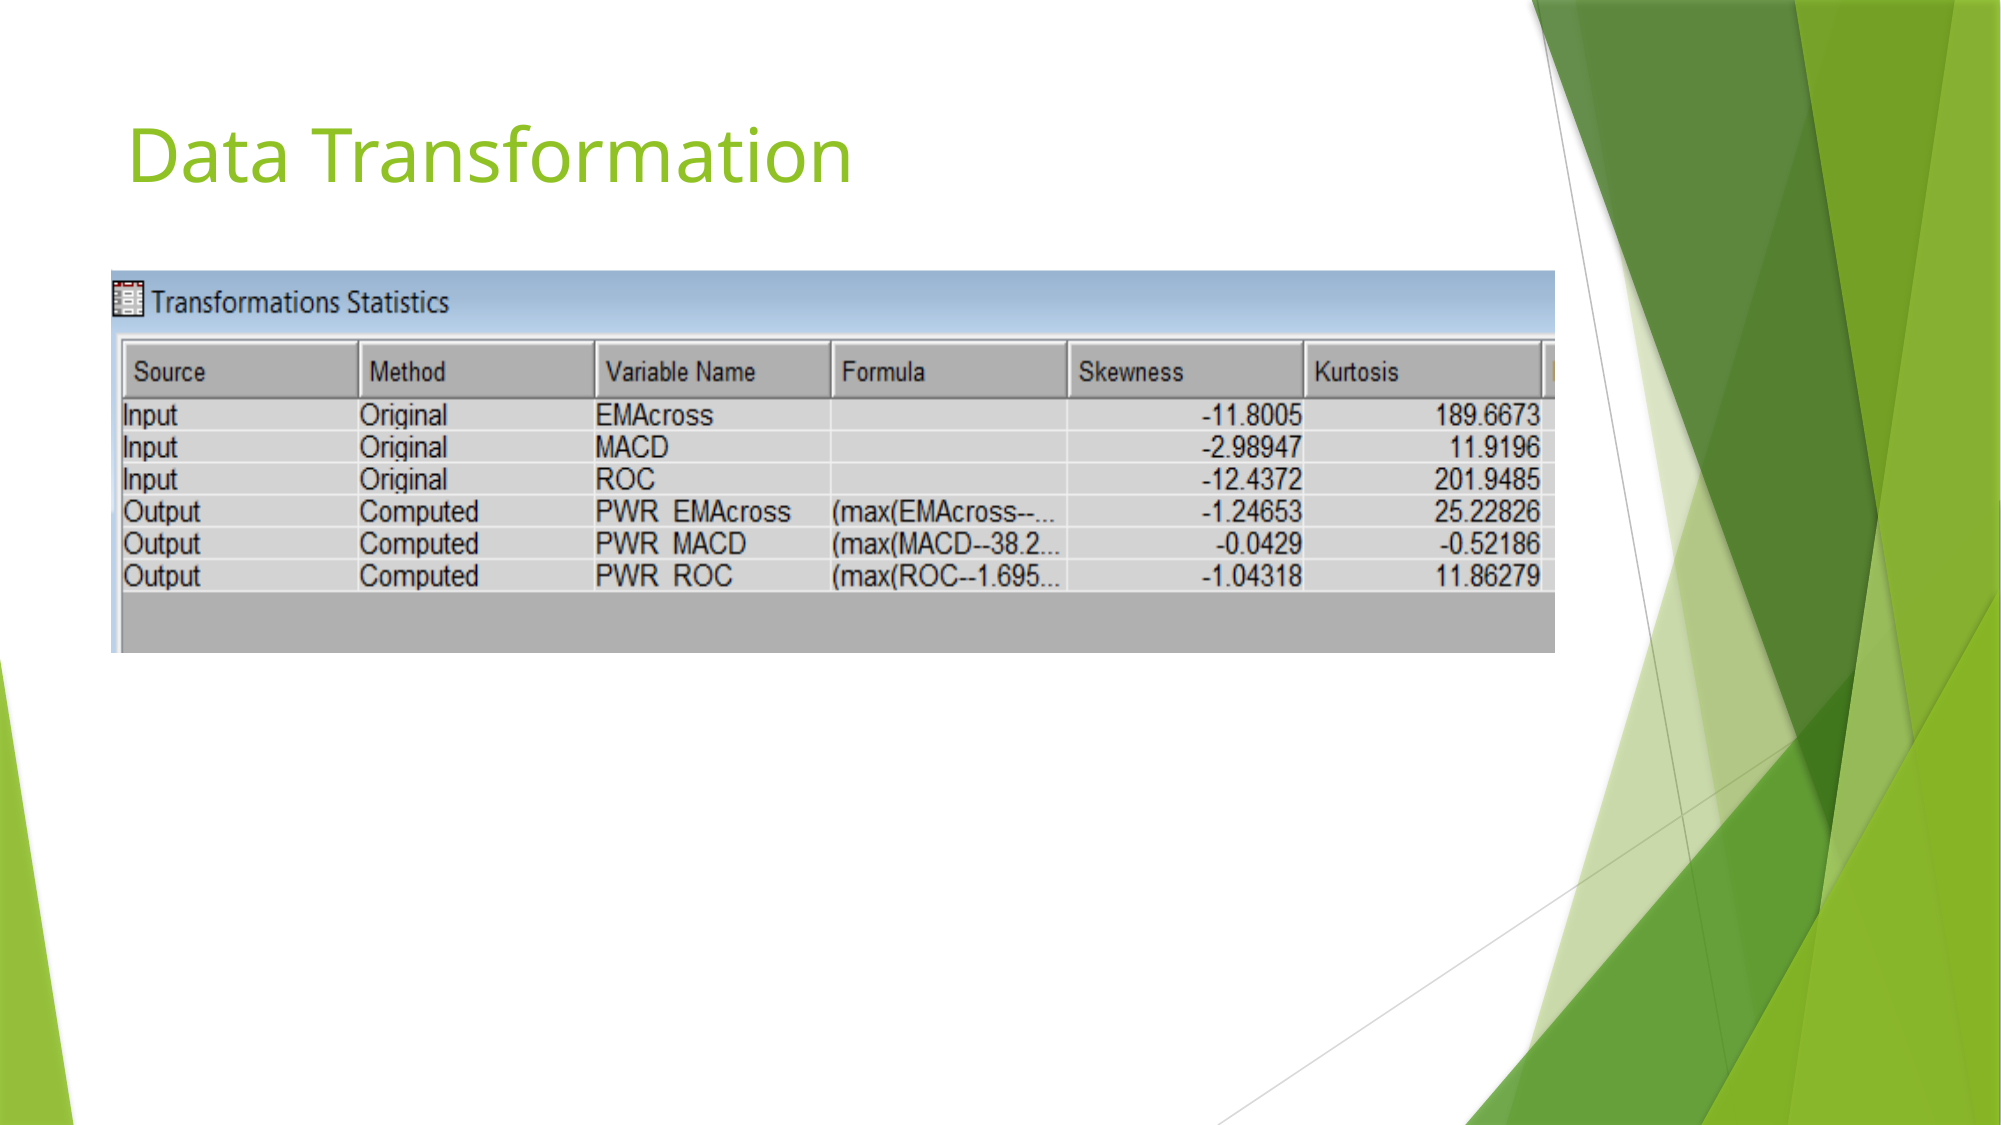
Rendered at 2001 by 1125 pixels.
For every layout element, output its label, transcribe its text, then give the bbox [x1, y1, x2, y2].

title Data Transformation [111, 99, 1283, 244]
picture [110, 268, 1555, 653]
